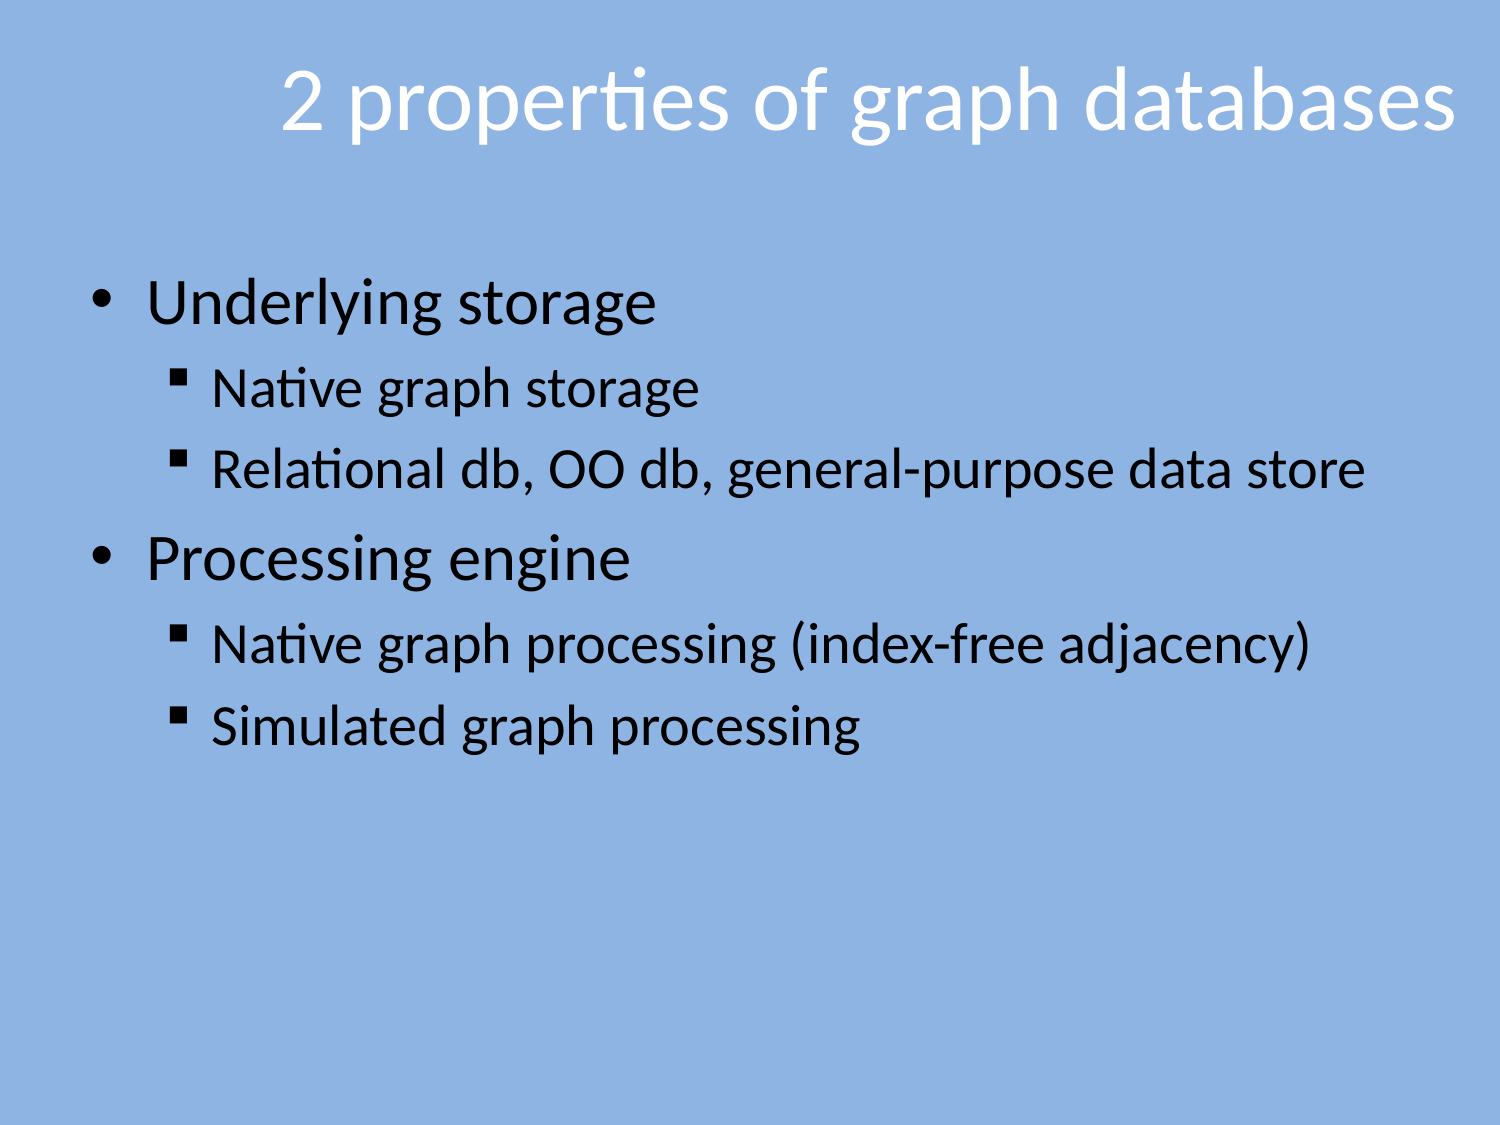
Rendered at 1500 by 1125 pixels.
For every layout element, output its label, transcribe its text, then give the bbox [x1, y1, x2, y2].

list Underlying storage Native graph storage Relational db, OO db, general-purpose data store Processing engine Native graph processing (index-free adjacency) Simulated graph processing [75, 249, 1425, 1018]
title 2 properties of graph databases [24, 12, 1475, 175]
